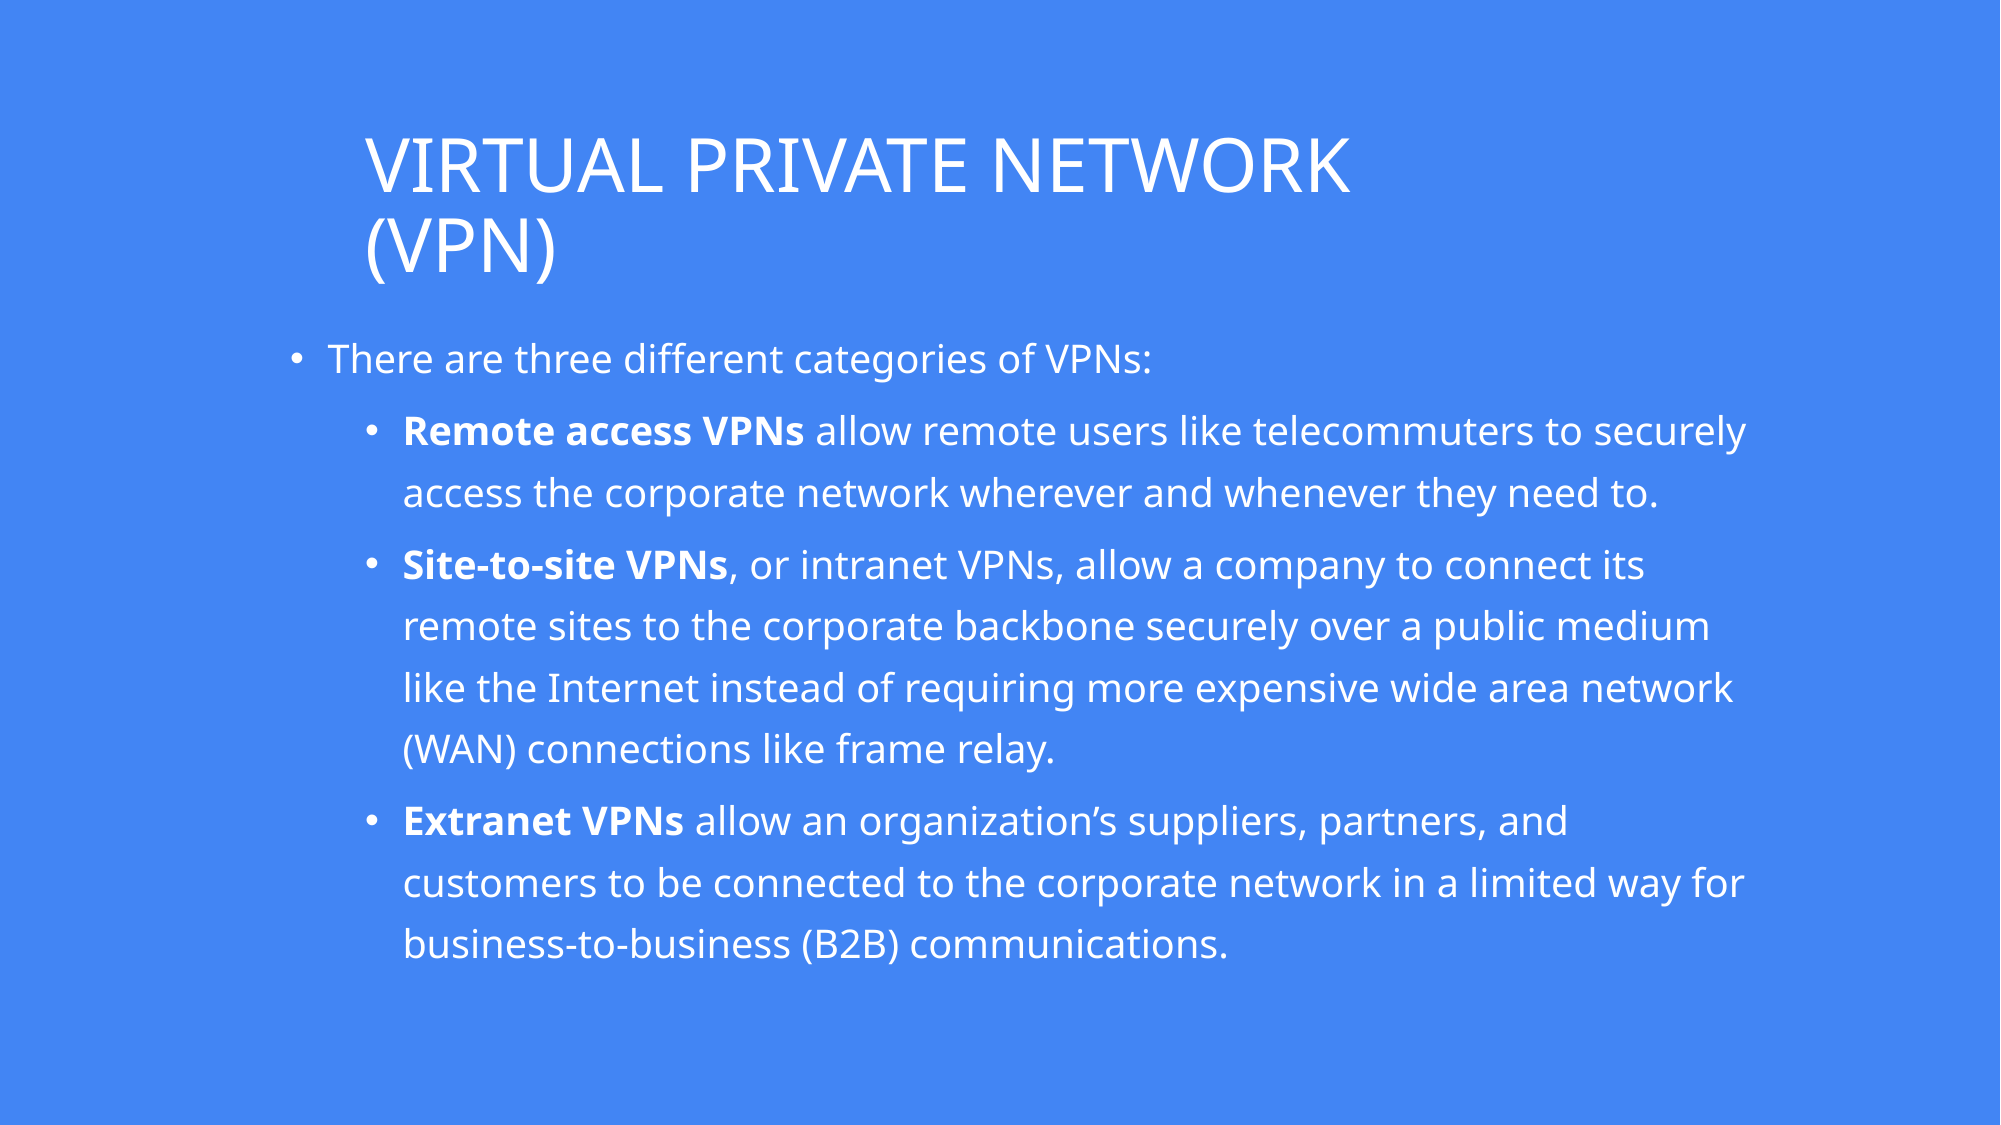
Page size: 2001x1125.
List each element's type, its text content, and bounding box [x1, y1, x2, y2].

list There are three different categories of VPNs: Remote access VPNs allow remote users like telecommuters to securely access the corporate network wherever and whenever they need to. Site-to-site VPNs, or intranet VPNs, allow a company to connect its remote sites to the corporate backbone securely over a public medium like the Internet instead of requiring more expensive wide area network (WAN) connections like frame relay. Extranet VPNs allow an organization’s suppliers, partners, and customers to be connected to the corporate network in a limited way for business-to-business (B2B) communications. [275, 312, 1764, 1055]
title VIRTUAL PRIVATE NETWORK (VPN) [350, 99, 1449, 312]
